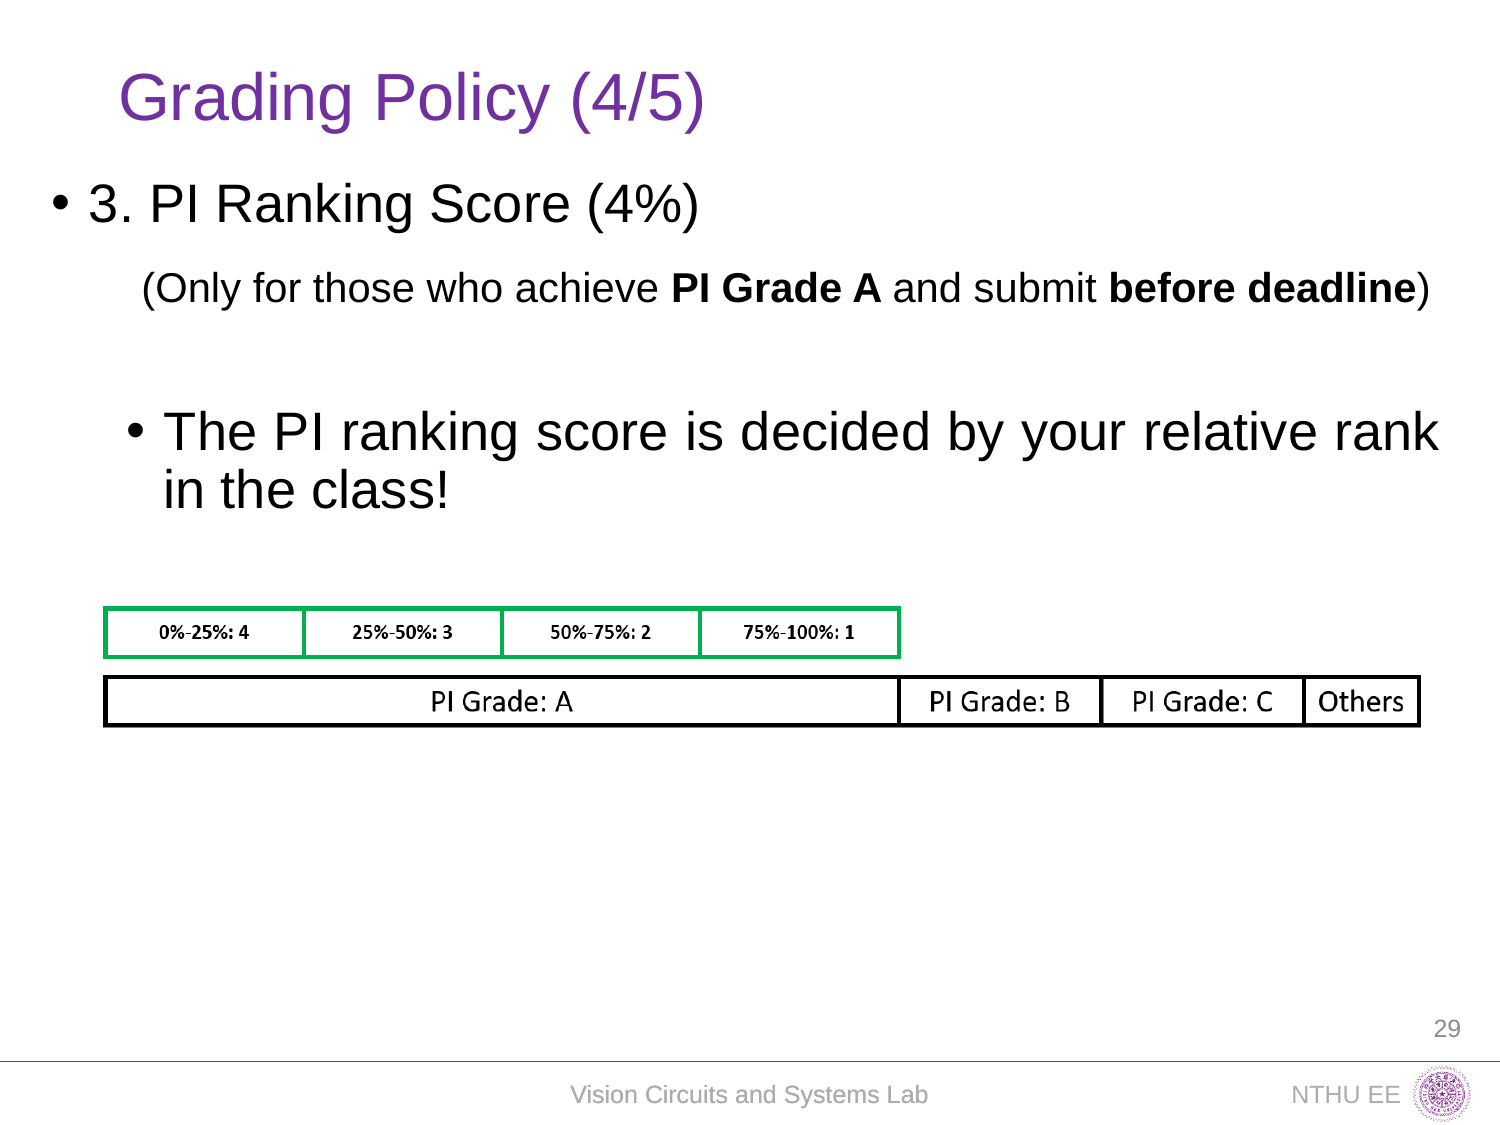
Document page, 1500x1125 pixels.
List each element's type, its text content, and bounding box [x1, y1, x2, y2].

title Grading Policy (4/5) [103, 0, 1443, 168]
slide_number 29 [1139, 997, 1477, 1058]
picture [1412, 1065, 1471, 1122]
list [103, 606, 1423, 739]
text_box 3. PI Ranking Score (4%) (Only for those who achieve PI Grade A and submit before deadline) The PI ranking score is decided by your relative rank in the class! [36, 168, 1458, 582]
